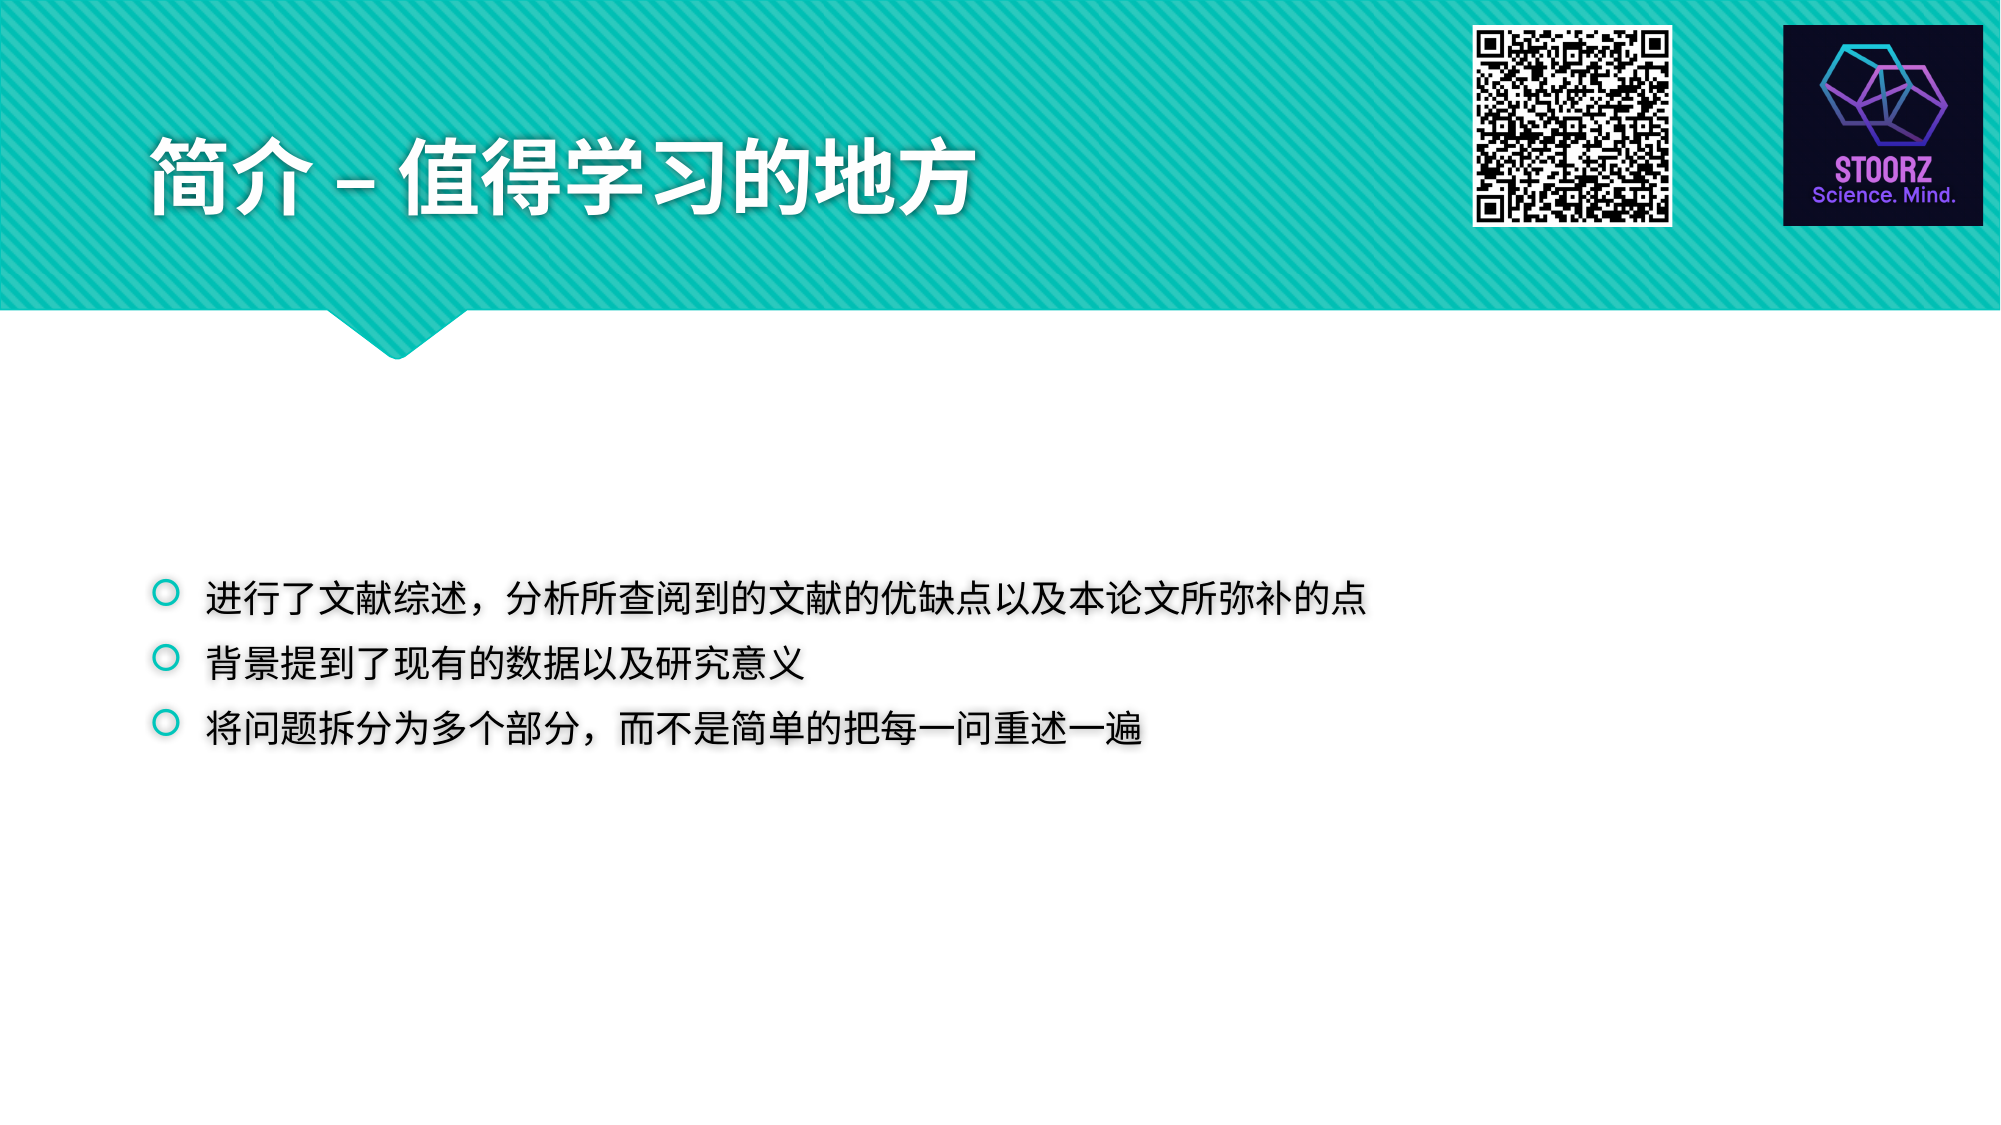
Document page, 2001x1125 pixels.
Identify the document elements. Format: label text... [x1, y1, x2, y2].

picture [1472, 25, 1673, 228]
list 进行了文献综述，分析所查阅到的文献的优缺点以及本论文所弥补的点 背景提到了现有的数据以及研究意义 将问题拆分为多个部分，而不是简单的把每一问重述一遍 [134, 364, 1866, 962]
picture [1783, 25, 1984, 226]
title 简介 – 值得学习的地方 [132, 73, 1868, 233]
